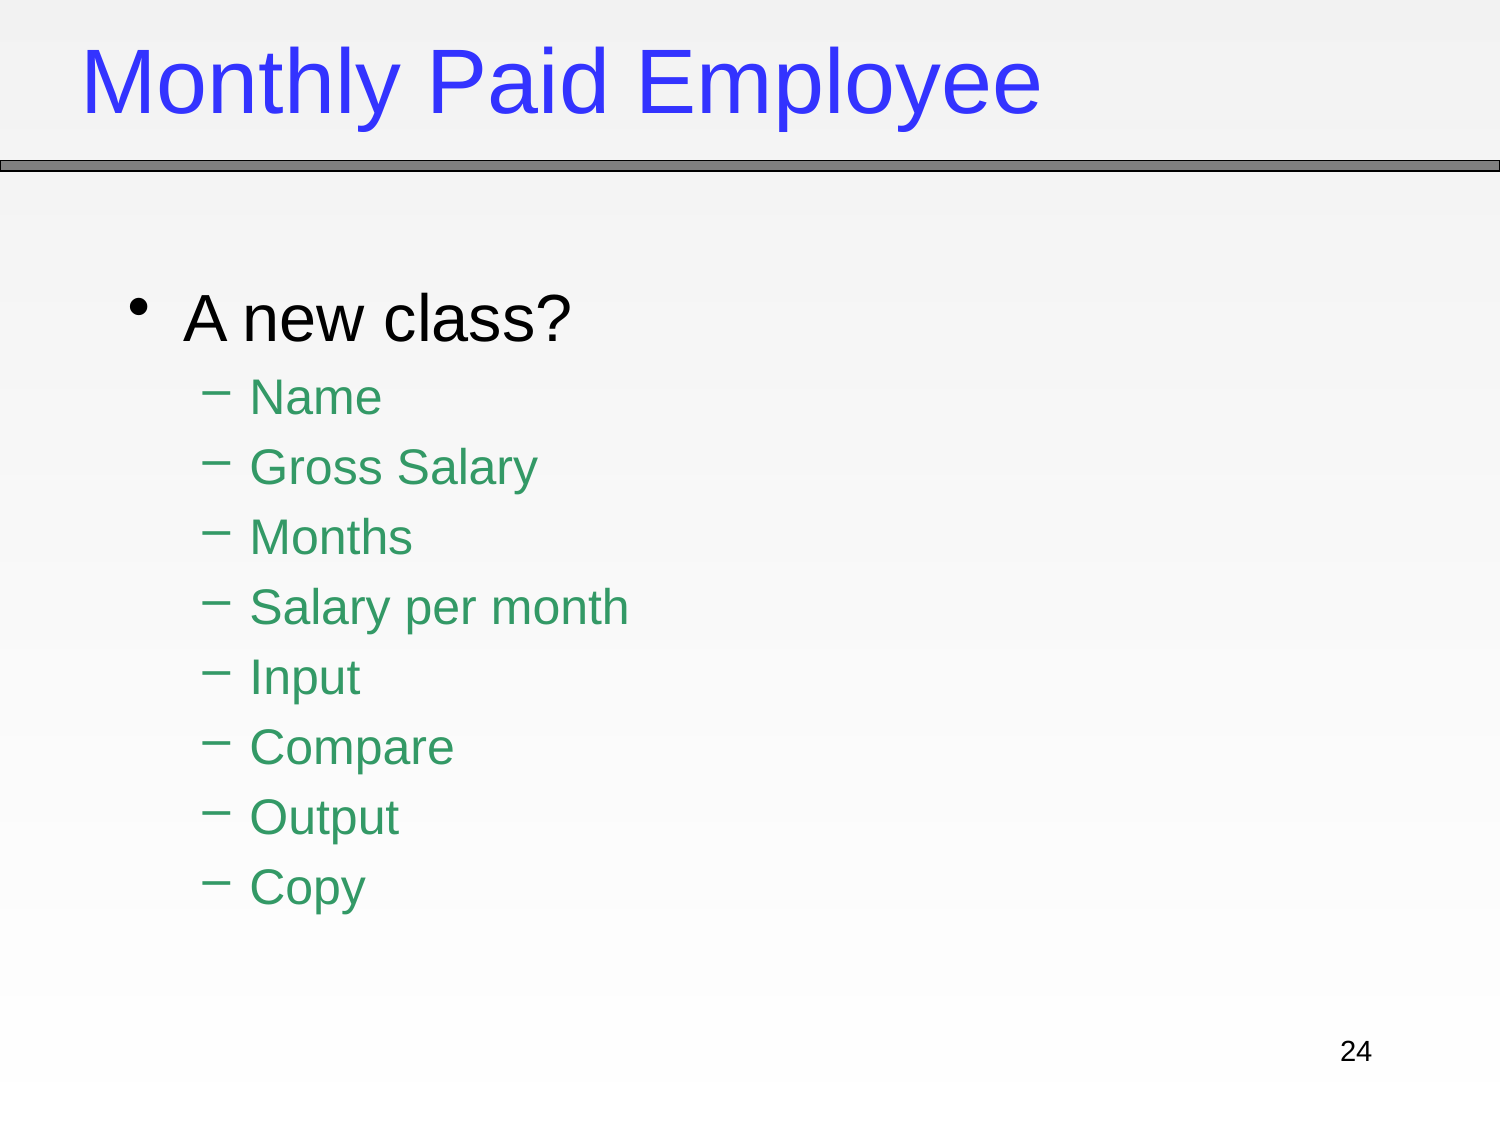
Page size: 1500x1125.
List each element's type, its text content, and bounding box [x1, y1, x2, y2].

list A new class? Name Gross Salary Months Salary per month Input Compare Output Copy [112, 267, 1388, 1050]
title Monthly Paid Employee [65, 14, 1341, 148]
slide_number 24 [1074, 1024, 1388, 1101]
